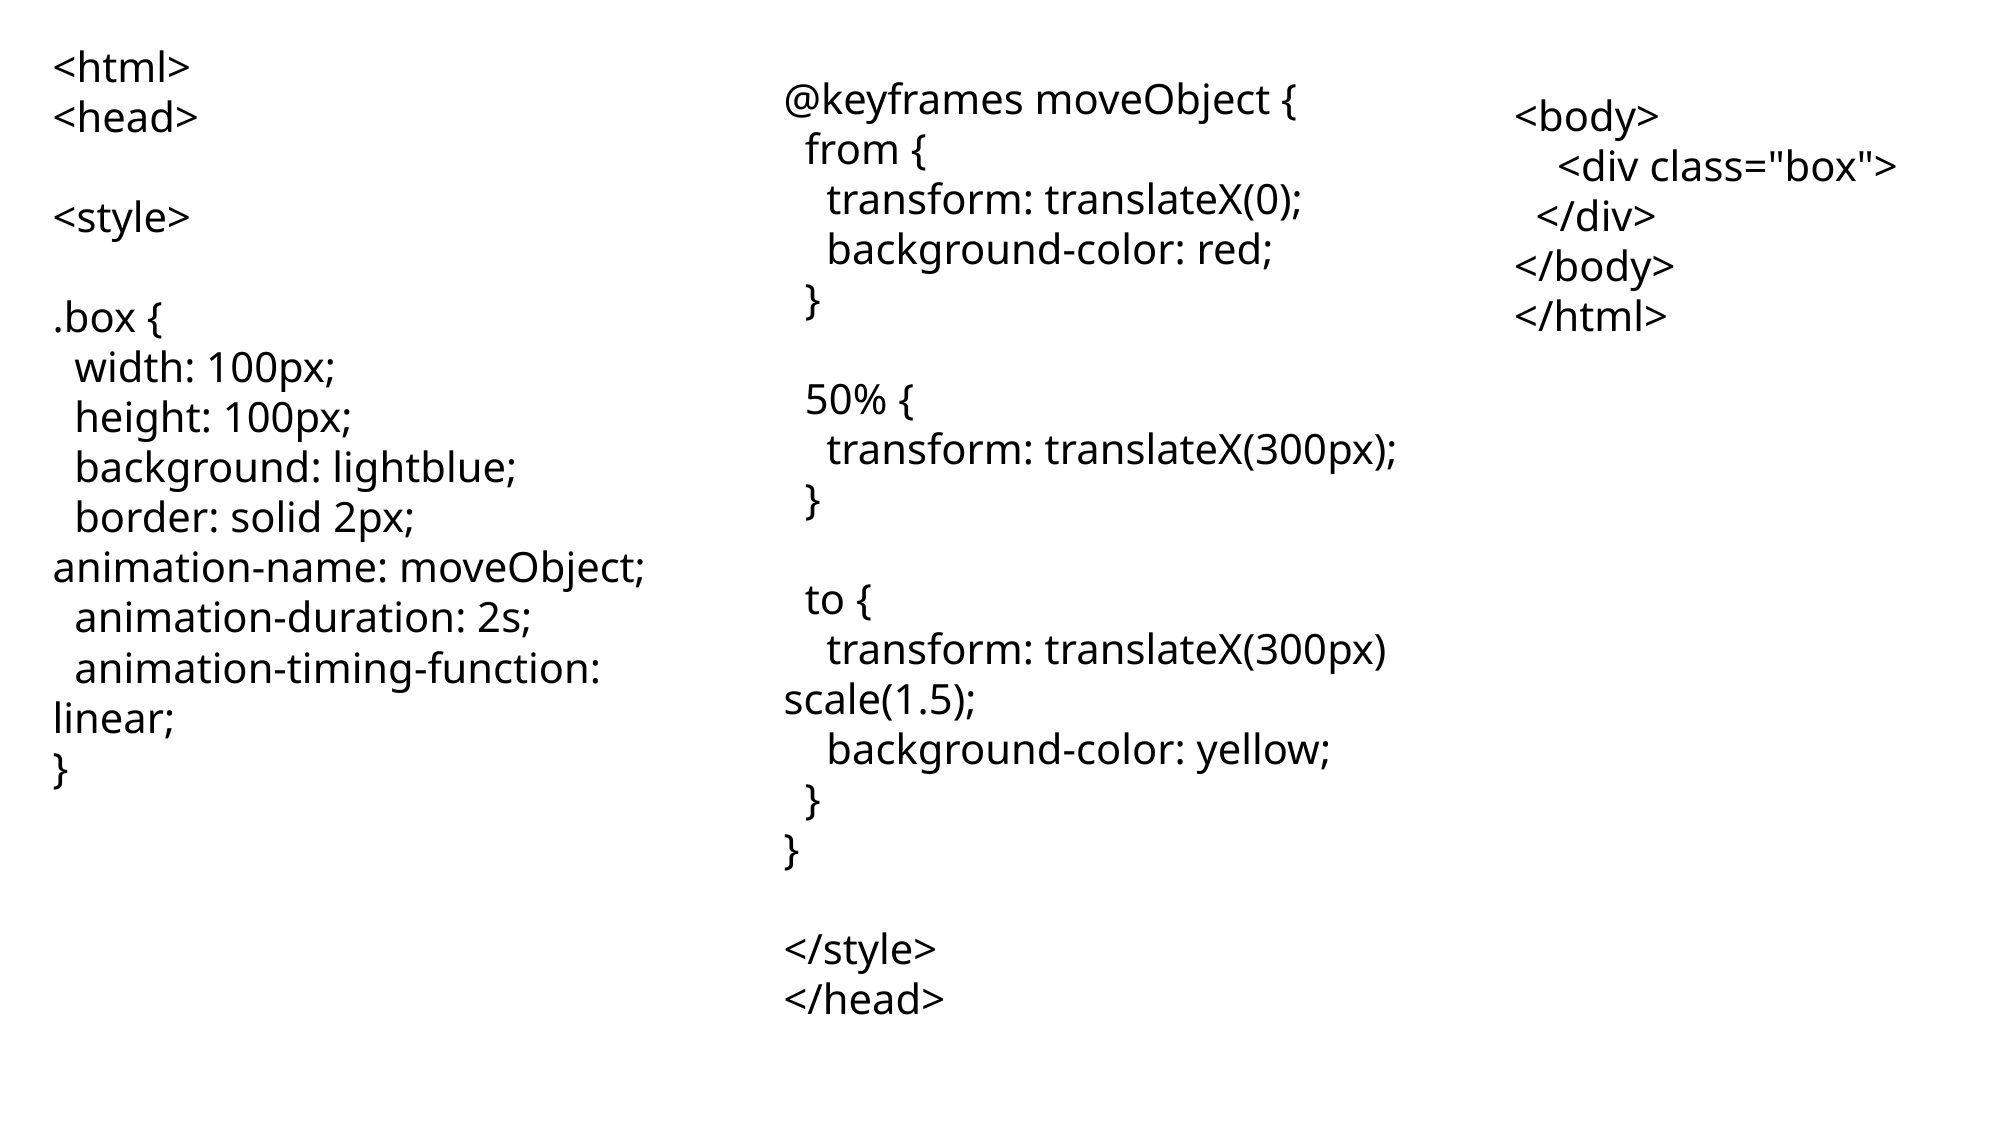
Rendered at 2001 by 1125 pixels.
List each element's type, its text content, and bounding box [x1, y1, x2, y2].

text_box <html> <head> <style> .box { width: 100px; height: 100px; background: lightblue; border: solid 2px; animation-name: moveObject; animation-duration: 2s; animation-timing-function: linear; } [38, 33, 729, 899]
text_box <body> <div class="box"> </div> </body> </html> [1499, 82, 1962, 348]
text_box @keyframes moveObject { from { transform: translateX(0); background-color: red; } 50% { transform: translateX(300px); } to { transform: translateX(300px) scale(1.5); background-color: yellow; } } </style> </head> [768, 65, 1578, 1031]
